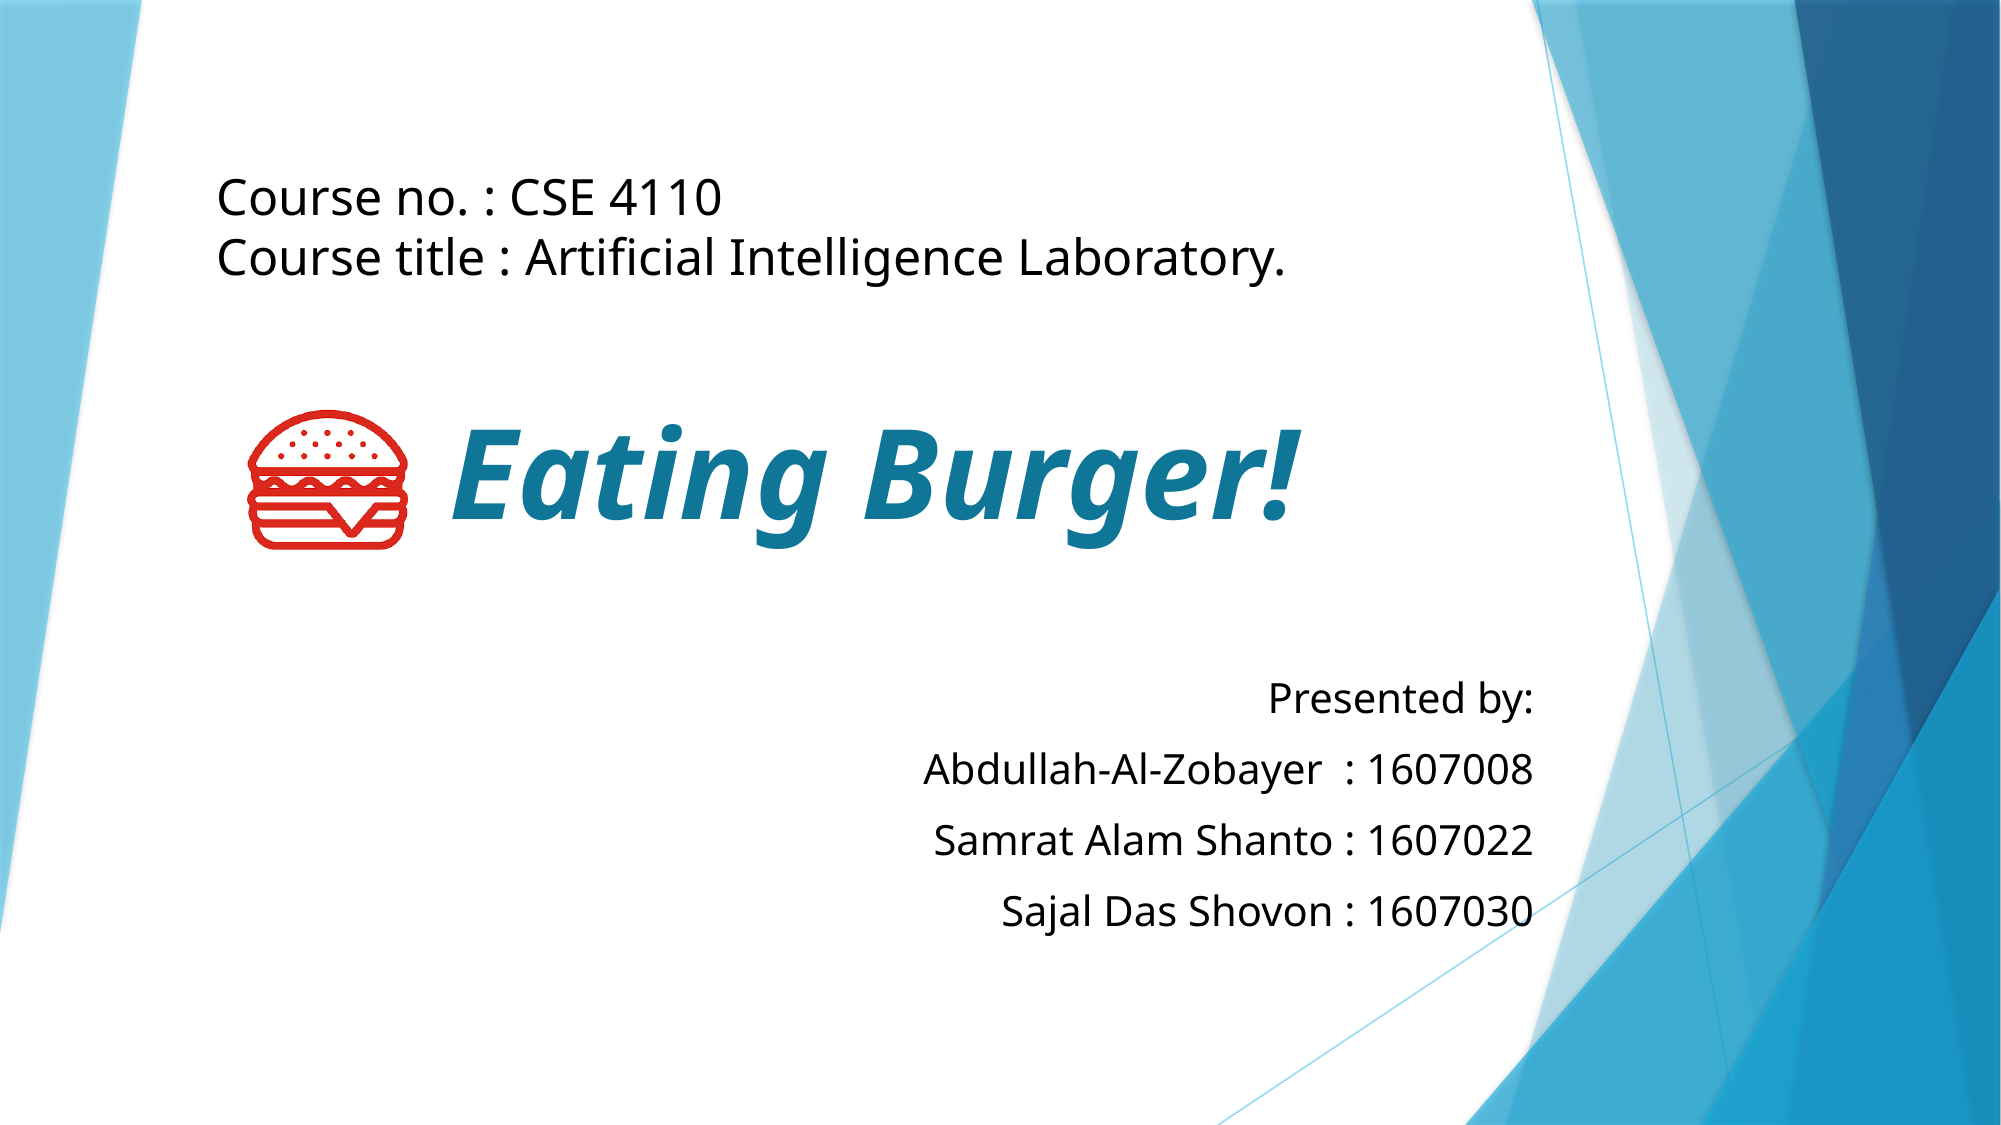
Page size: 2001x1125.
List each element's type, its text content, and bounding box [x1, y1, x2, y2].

text_box Course no. : CSE 4110 Course title : Artificial Intelligence Laboratory. [202, 157, 1562, 293]
subtitle Presented by: Abdullah-Al-Zobayer : 1607008 Samrat Alam Shanto : 1607022 Sajal Das Shovon : 1607030 [247, 664, 1550, 936]
title Eating Burger! [247, 394, 1502, 552]
picture [246, 398, 408, 560]
